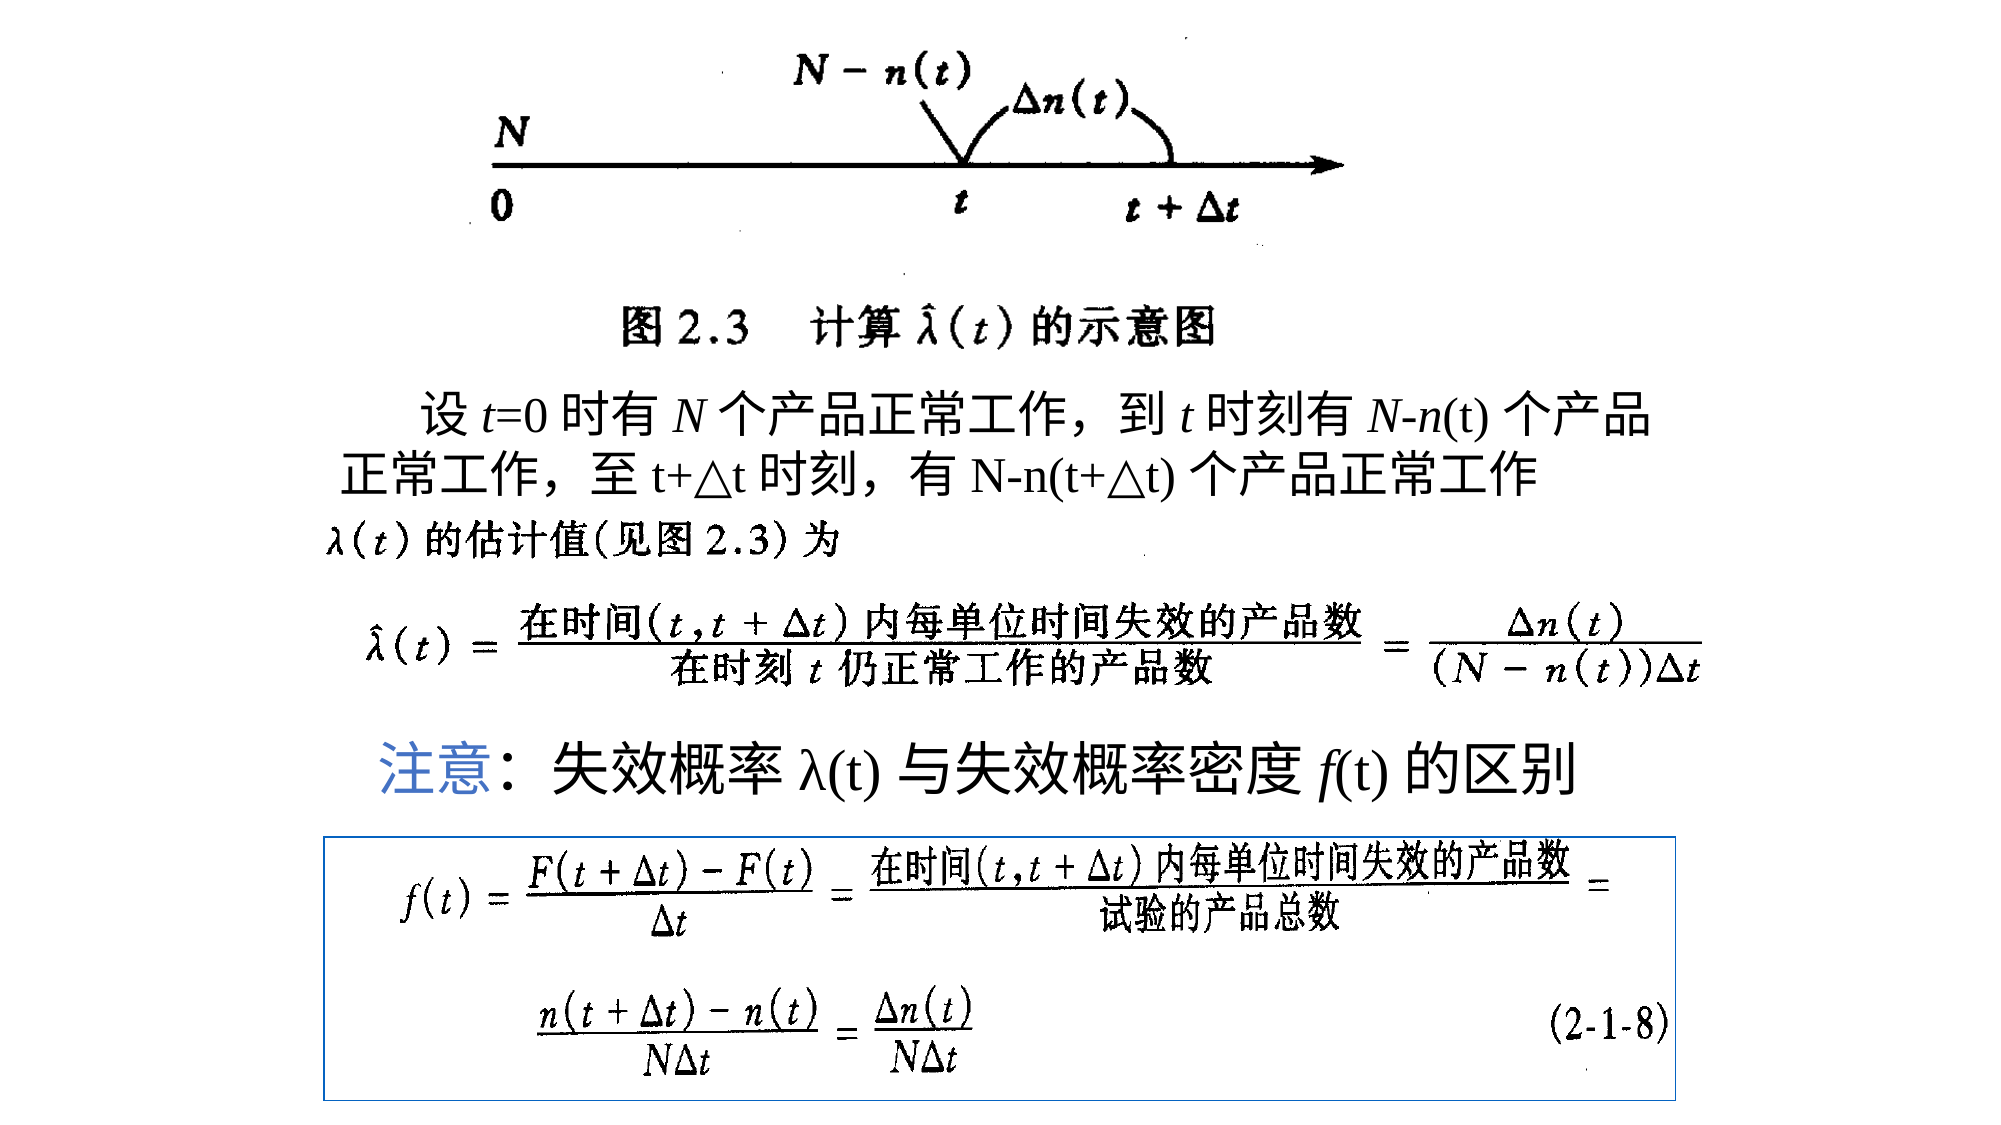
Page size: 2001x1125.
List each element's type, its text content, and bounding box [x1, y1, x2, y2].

picture [299, 499, 1713, 708]
text_box 设t=0时有N个产品正常工作，到t时刻有N-n(t)个产品正常工作，至t+△t时刻，有N-n(t+△t)个产品正常工作 [324, 374, 1675, 499]
picture [456, 29, 1357, 360]
text_box 注意：失效概率λ(t)与失效概率密度f(t)的区别 [362, 725, 1675, 810]
picture [324, 837, 1675, 1100]
